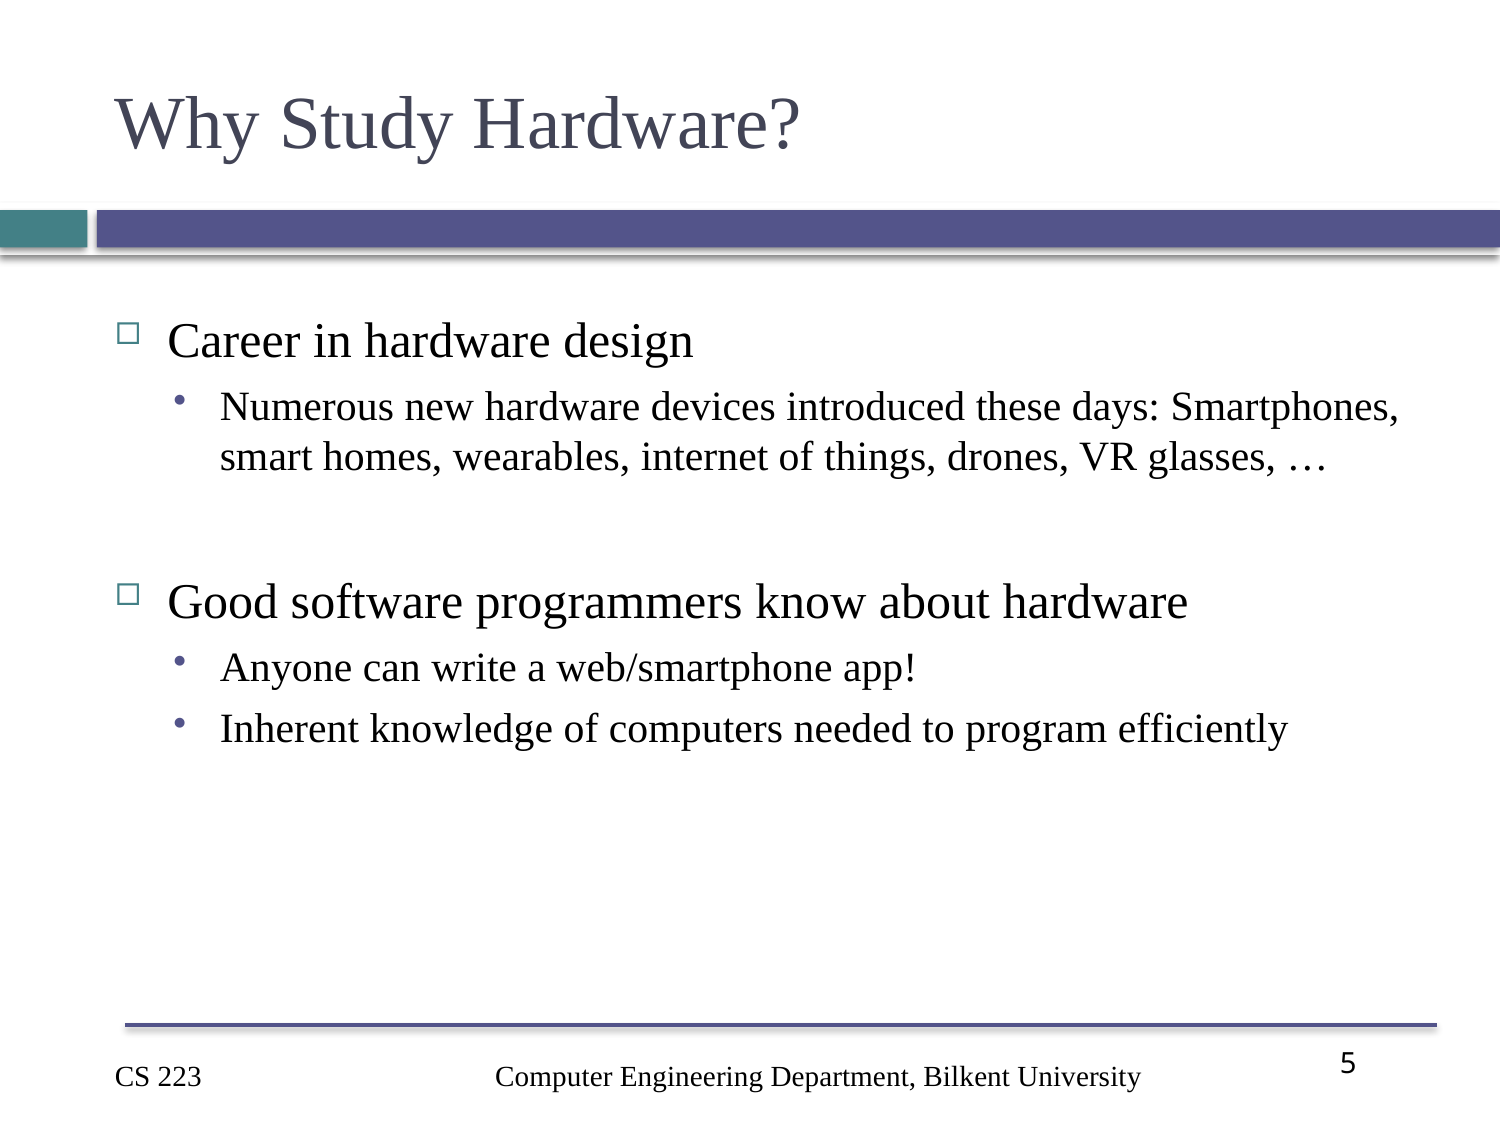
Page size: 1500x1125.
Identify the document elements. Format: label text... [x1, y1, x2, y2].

list Career in hardware design Numerous new hardware devices introduced these days: Smartphones, smart homes, wearables, internet of things, drones, VR glasses, … Good software programmers know about hardware Anyone can write a web/smartphone app! Inherent knowledge of computers needed to program efficiently [99, 299, 1438, 1025]
footer Computer Engineering Department, Bilkent University [387, 1050, 1250, 1101]
title Why Study Hardware? [99, 37, 1438, 200]
